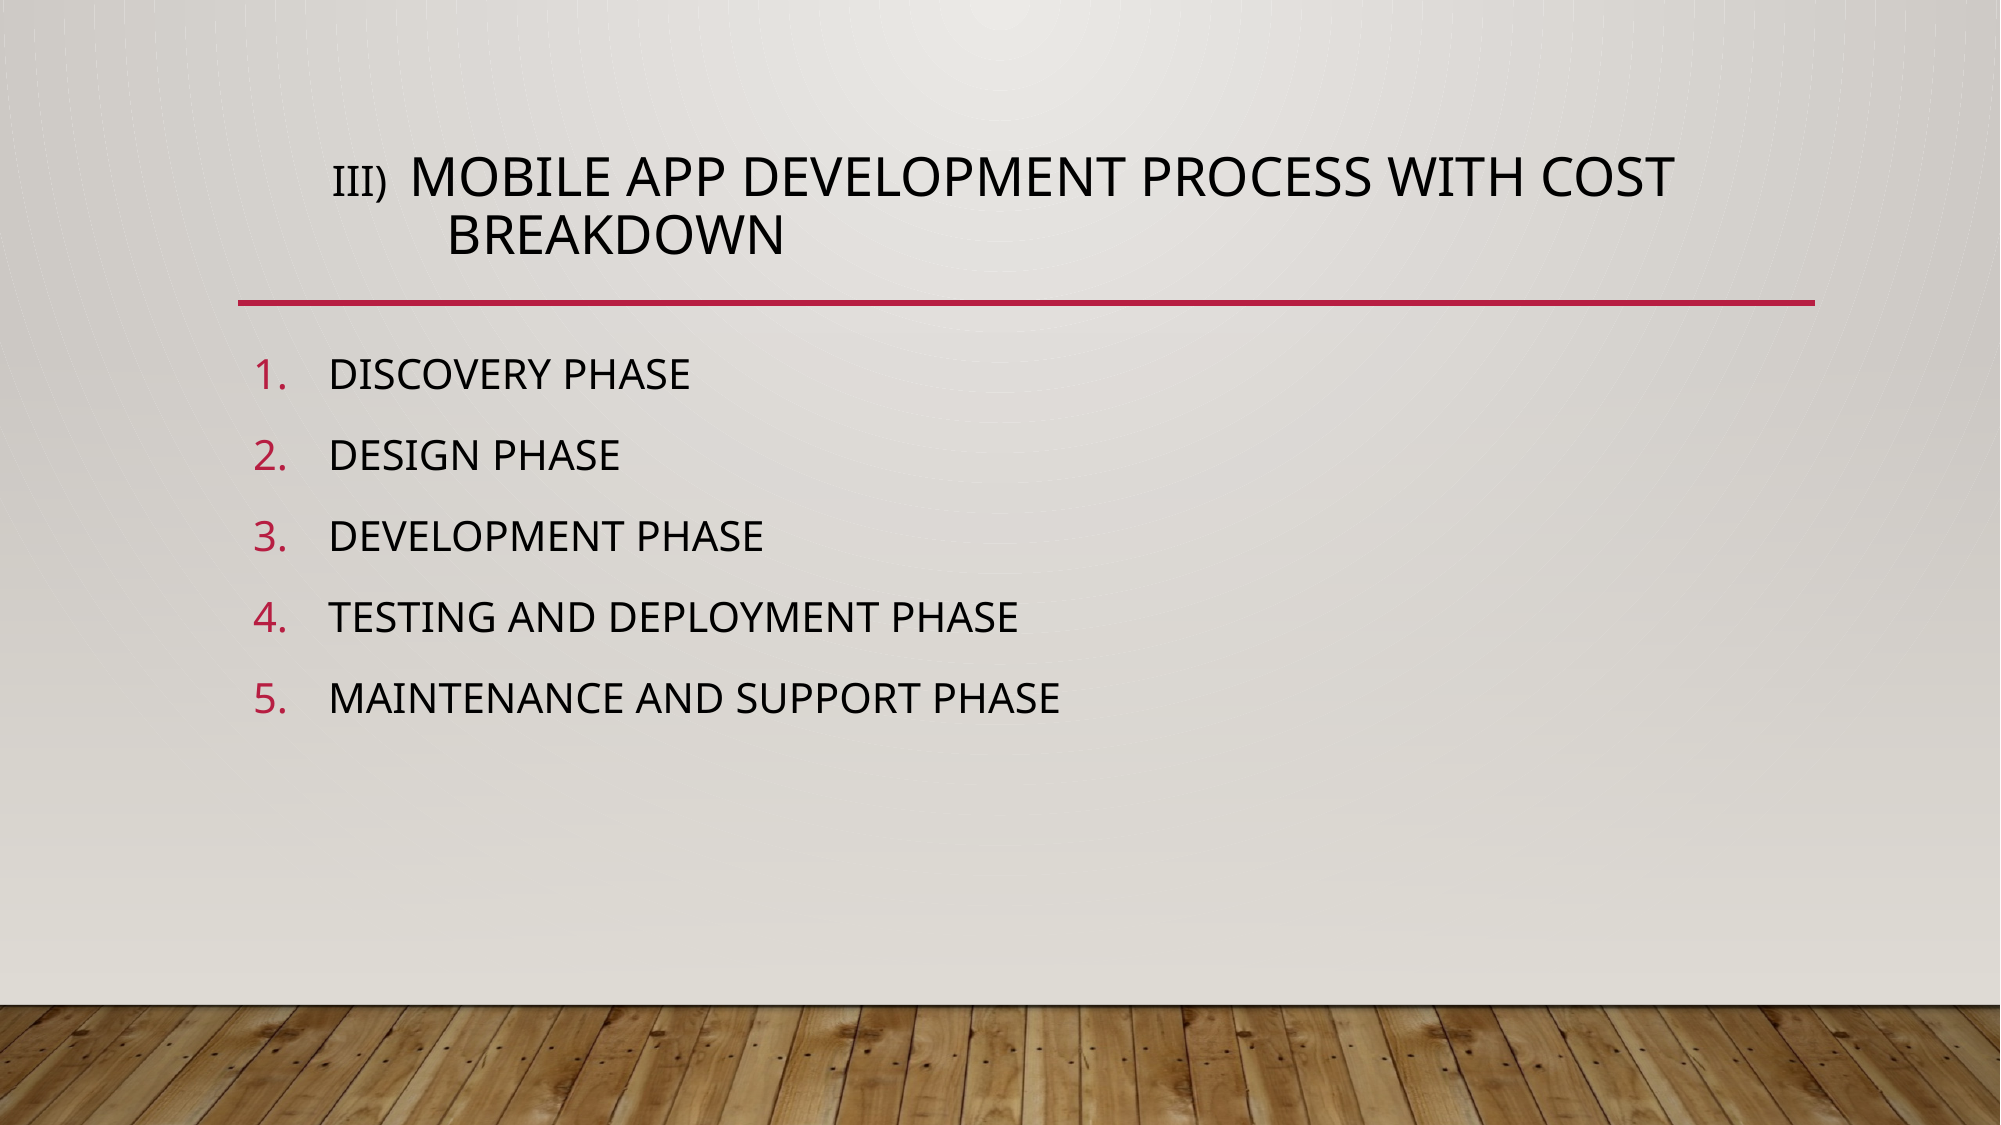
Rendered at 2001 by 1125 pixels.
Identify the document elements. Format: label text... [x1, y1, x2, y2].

title III) Mobile App Development Process with Cost Breakdown [305, 142, 1746, 315]
list DISCOVERY PHASE DESIGN PHASE DEVELOPMENT PHASE TESTING AND DEPLOYMENT PHASE MAINTENANCE AND SUPPORT PHASE [238, 330, 1814, 897]
picture [0, 1005, 2000, 1125]
